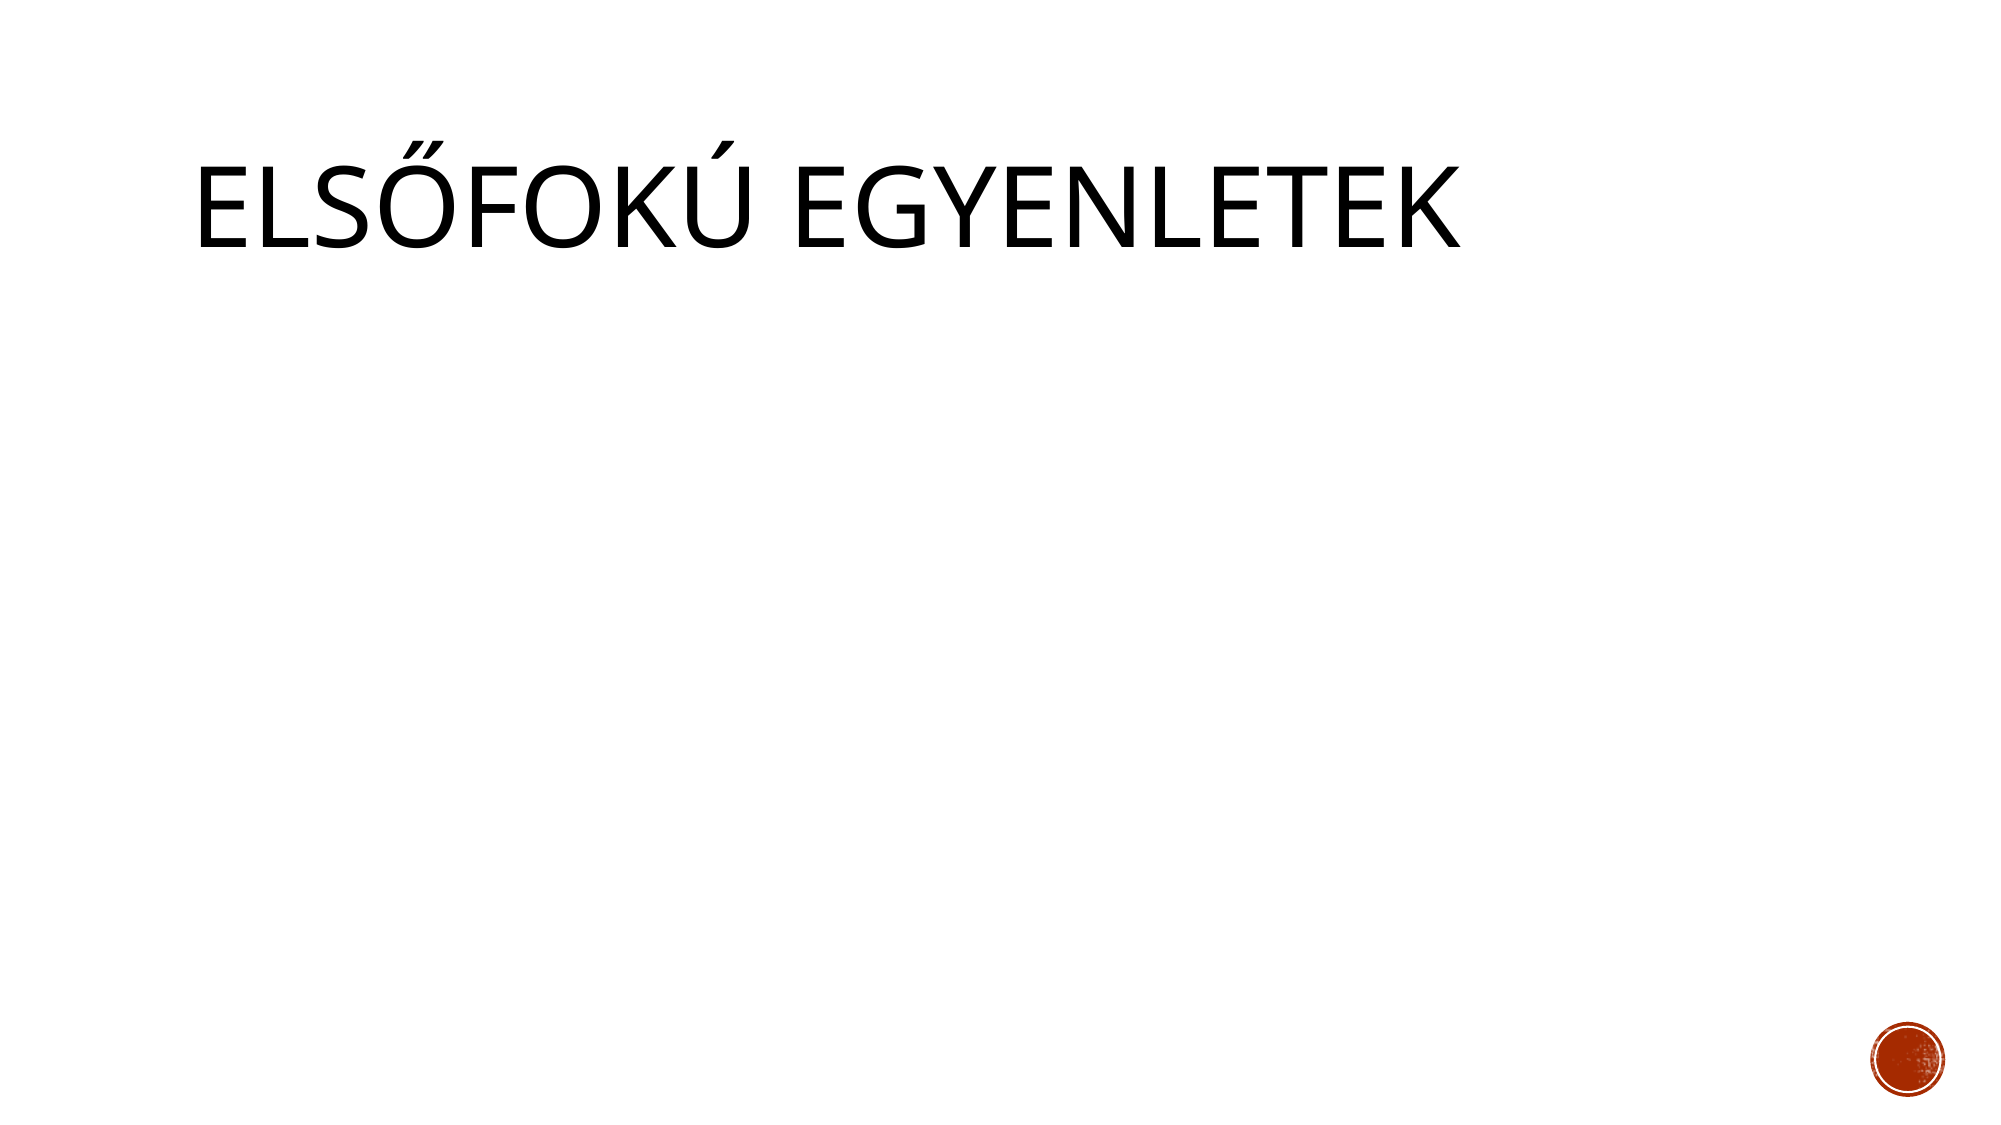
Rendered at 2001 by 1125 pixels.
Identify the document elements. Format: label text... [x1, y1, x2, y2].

title Elsőfokú egyenletek [175, 79, 1826, 344]
